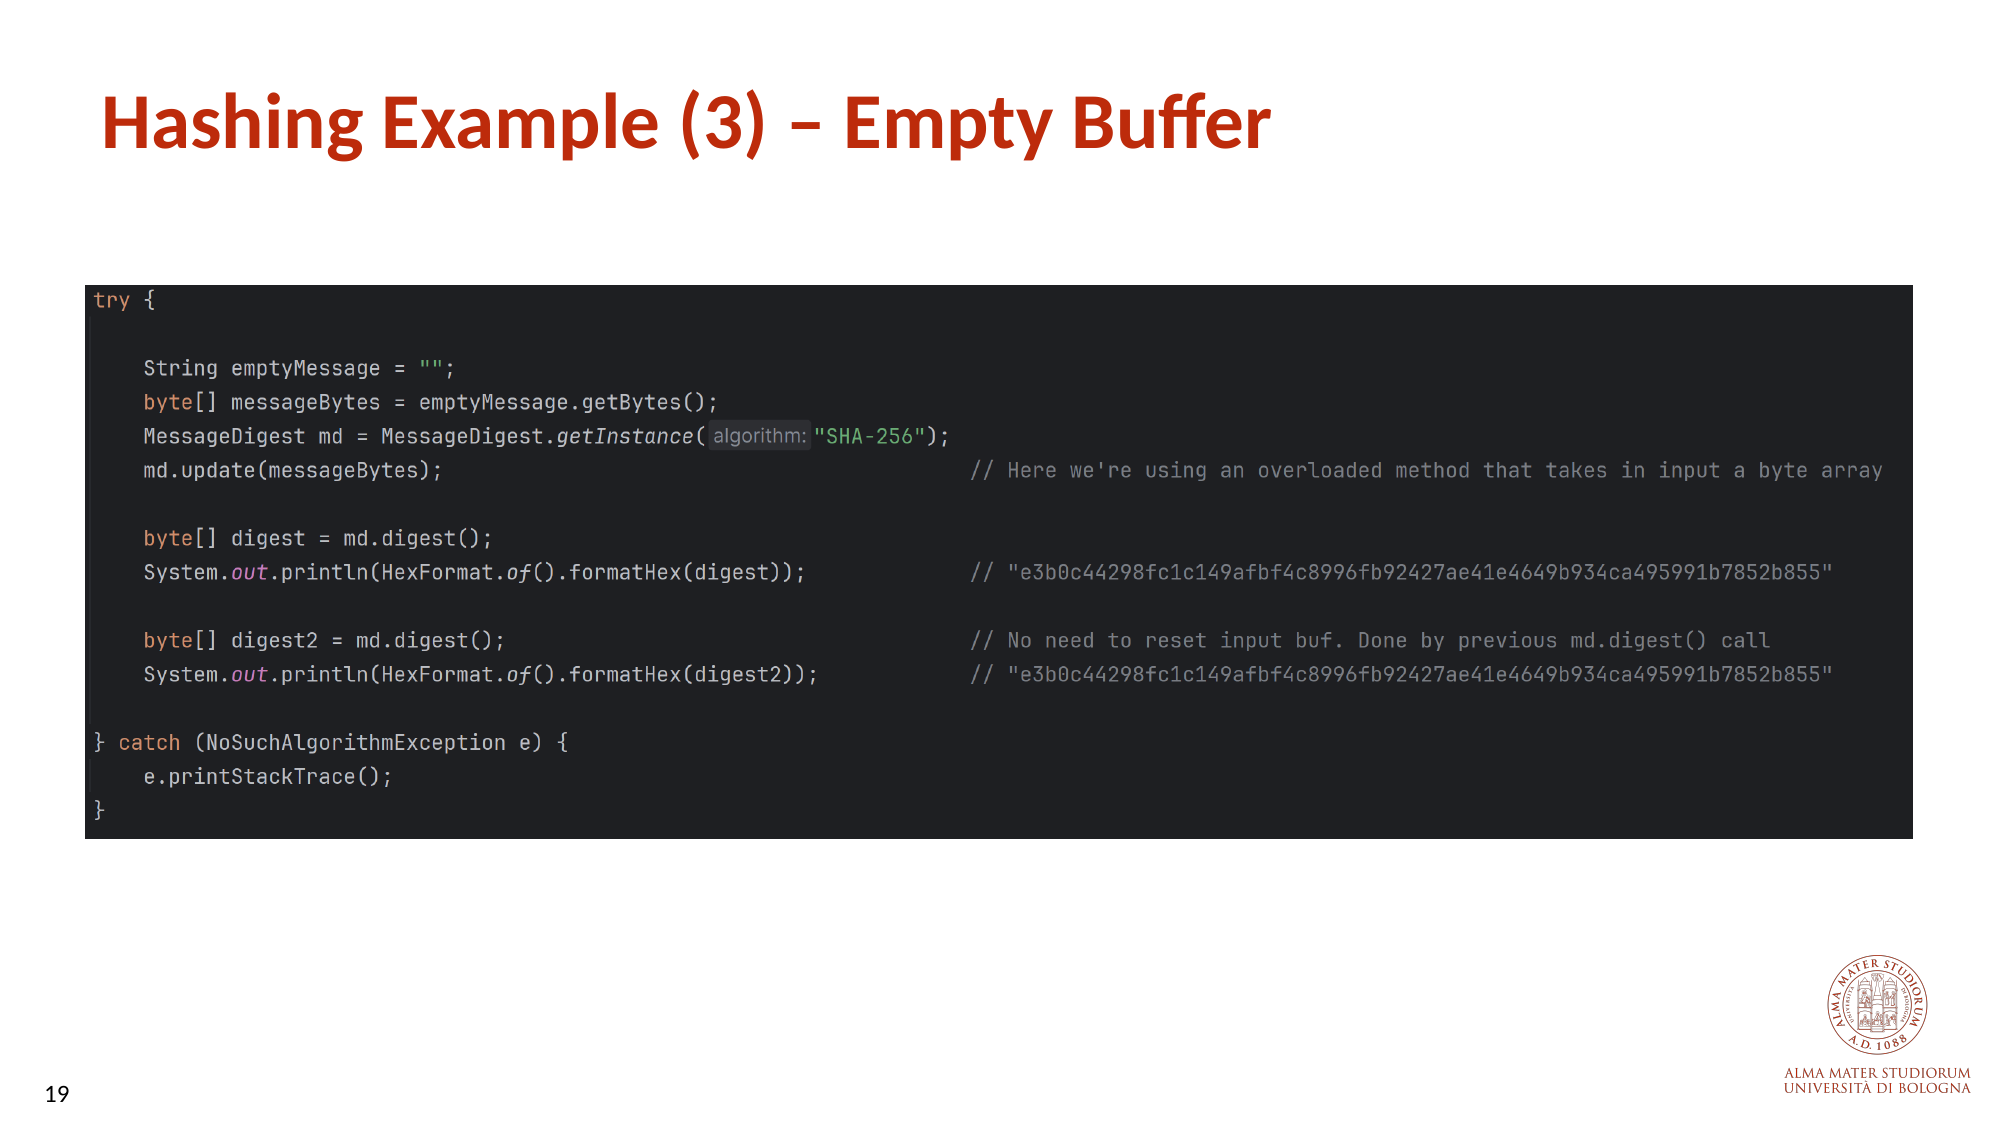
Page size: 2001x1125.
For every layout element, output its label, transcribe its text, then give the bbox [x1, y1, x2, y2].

picture [1784, 955, 1971, 1093]
title Hashing Example (3) – Empty Buffer [86, 62, 1469, 193]
picture [85, 285, 1914, 840]
